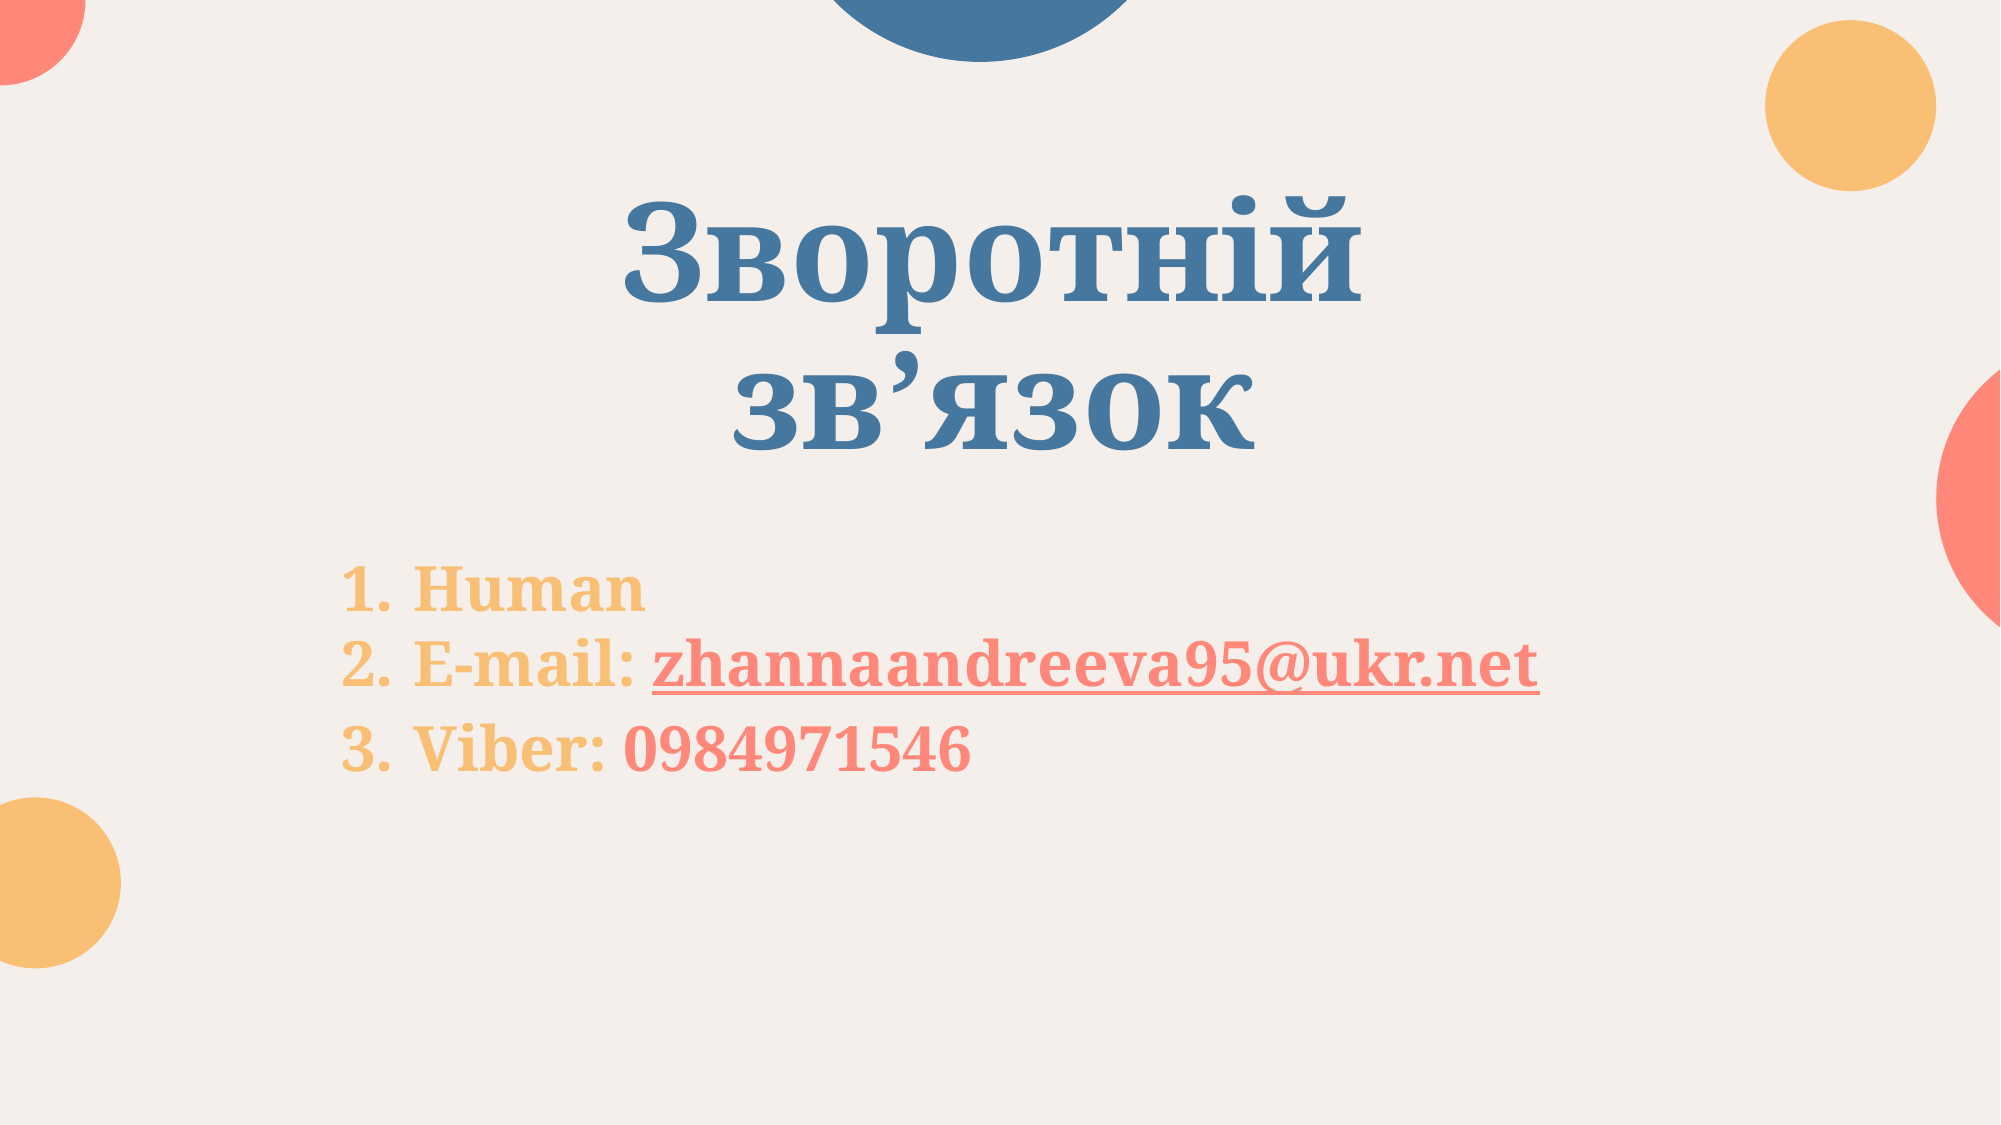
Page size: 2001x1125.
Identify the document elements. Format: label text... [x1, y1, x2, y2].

text_box Human E-mail: zhannaandreeva95@ukr.net Viber: 0984971546 [326, 541, 1987, 791]
text_box Зворотній зв’язок [326, 175, 1659, 541]
